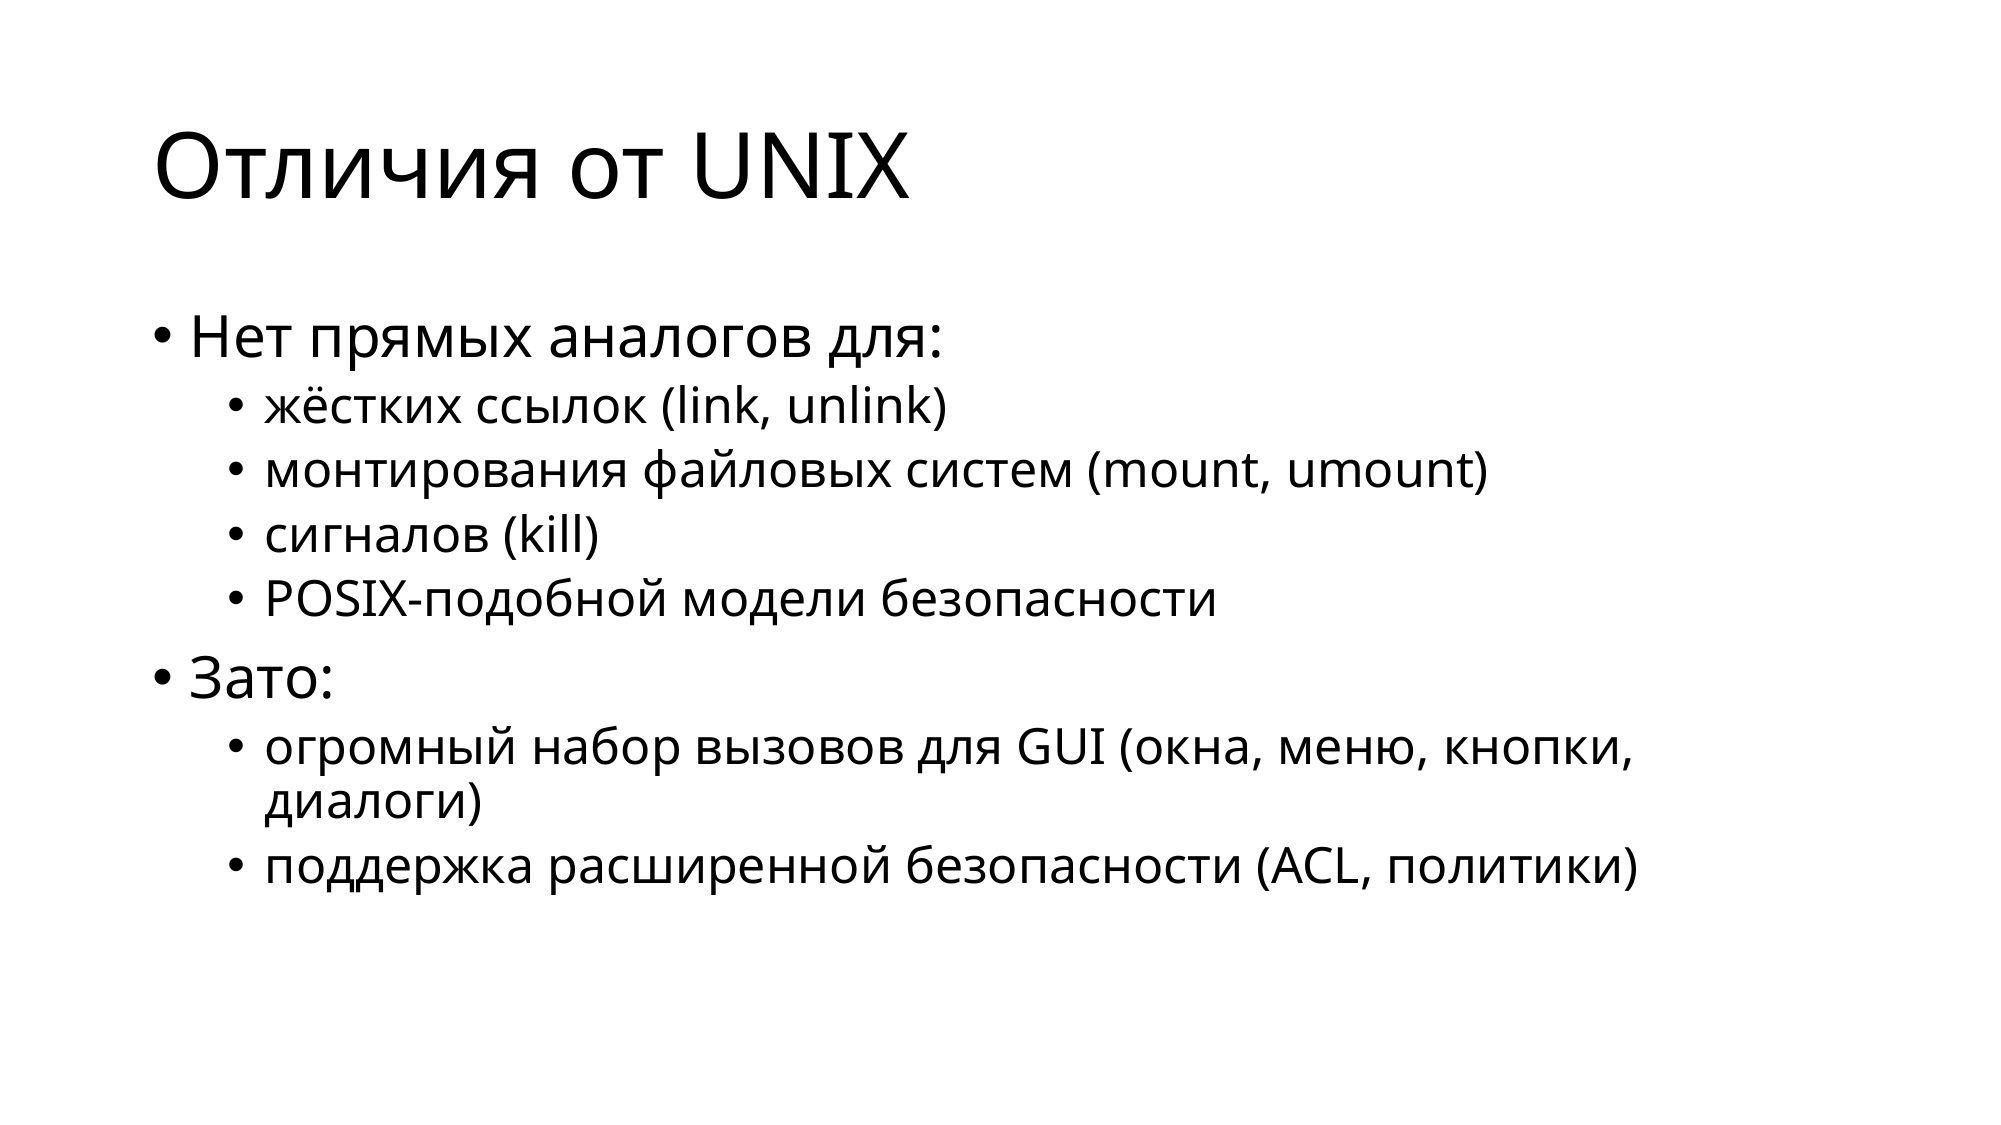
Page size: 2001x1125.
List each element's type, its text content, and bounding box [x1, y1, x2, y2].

title Отличия от UNIX [137, 59, 1863, 278]
list Нет прямых аналогов для: жёстких ссылок (link, unlink) монтирования файловых систем (mount, umount) сигналов (kill) POSIX-подобной модели безопасности Зато: огромный набор вызовов для GUI (окна, меню, кнопки, диалоги) поддержка расширенной безопасности (ACL, политики) [137, 299, 1863, 1014]
